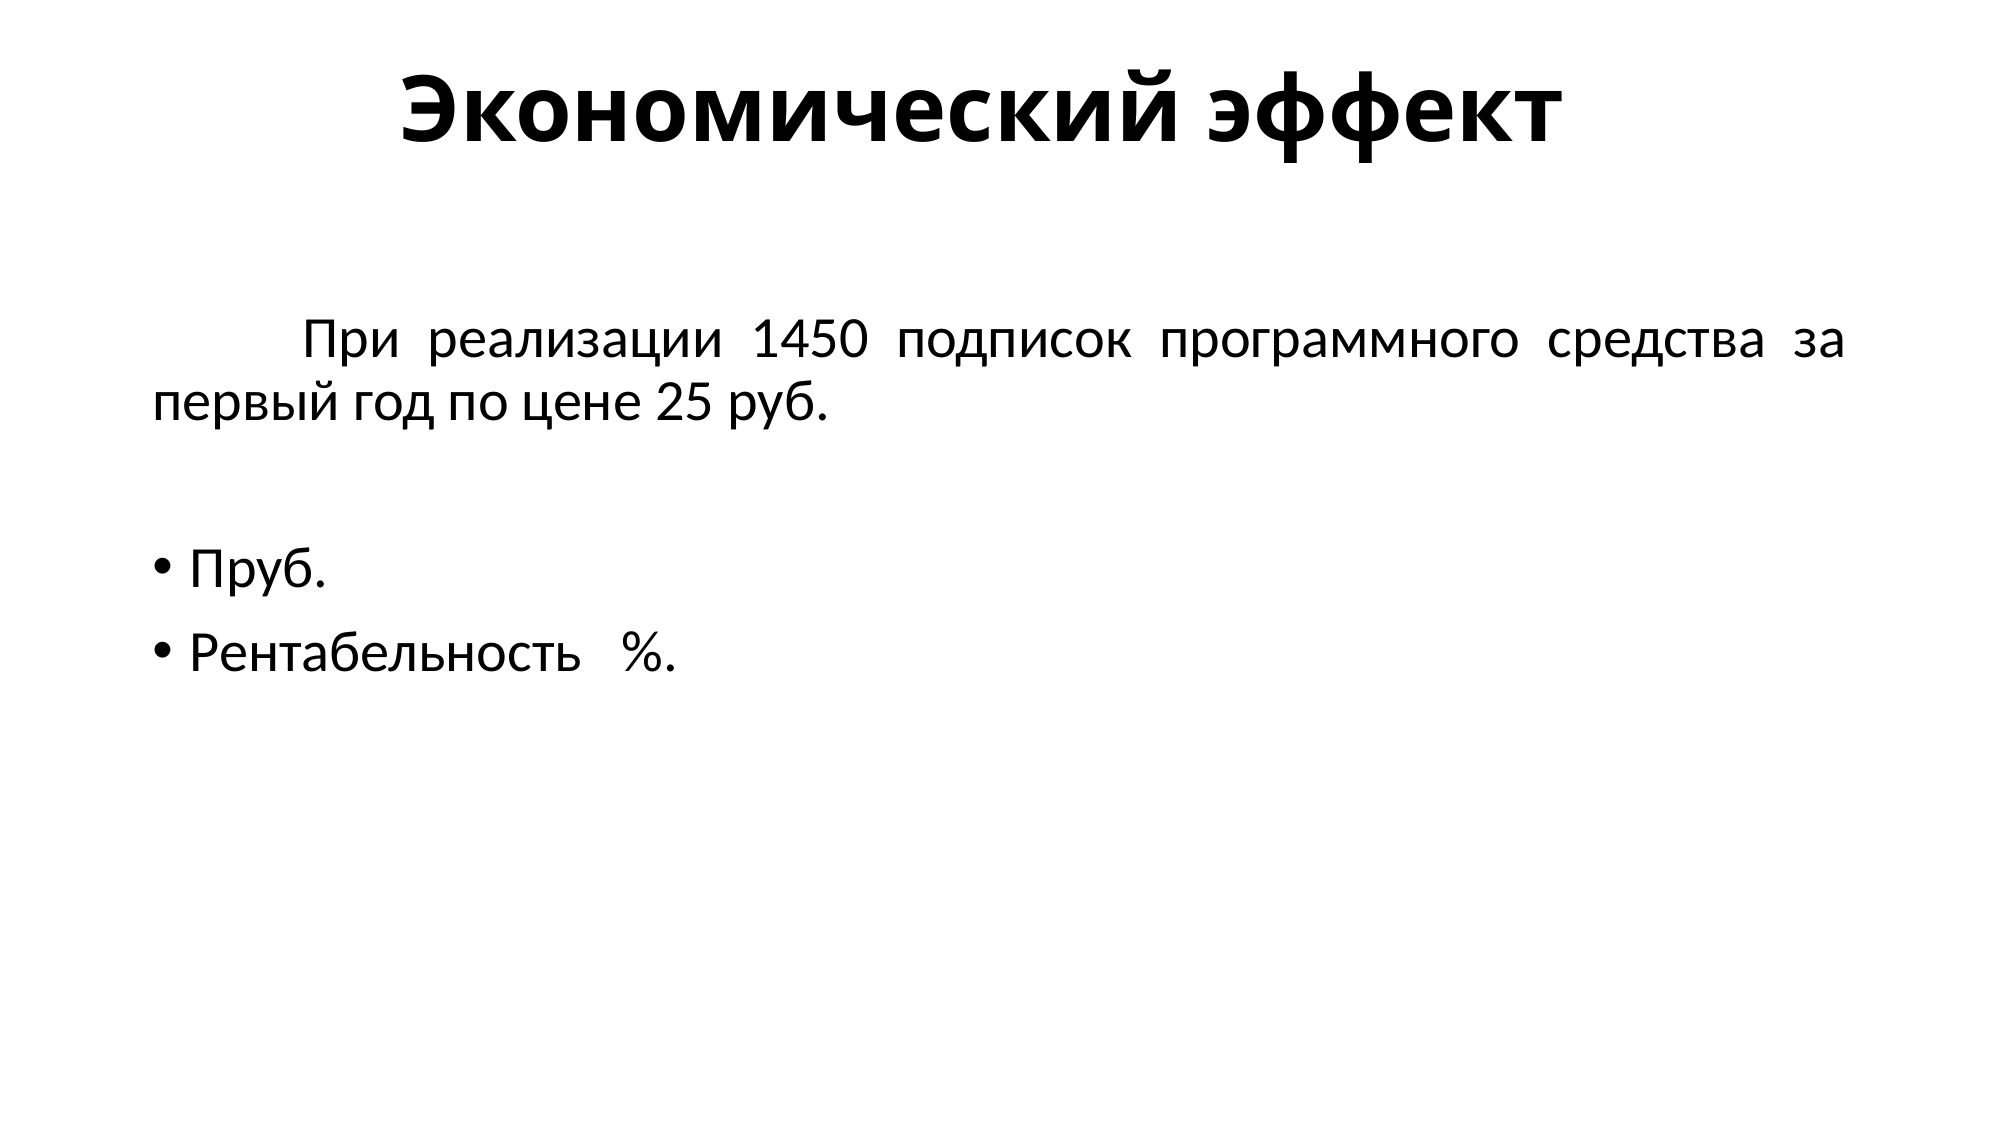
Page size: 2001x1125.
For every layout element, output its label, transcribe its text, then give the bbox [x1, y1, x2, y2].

title Экономический эффект [120, 3, 1845, 221]
